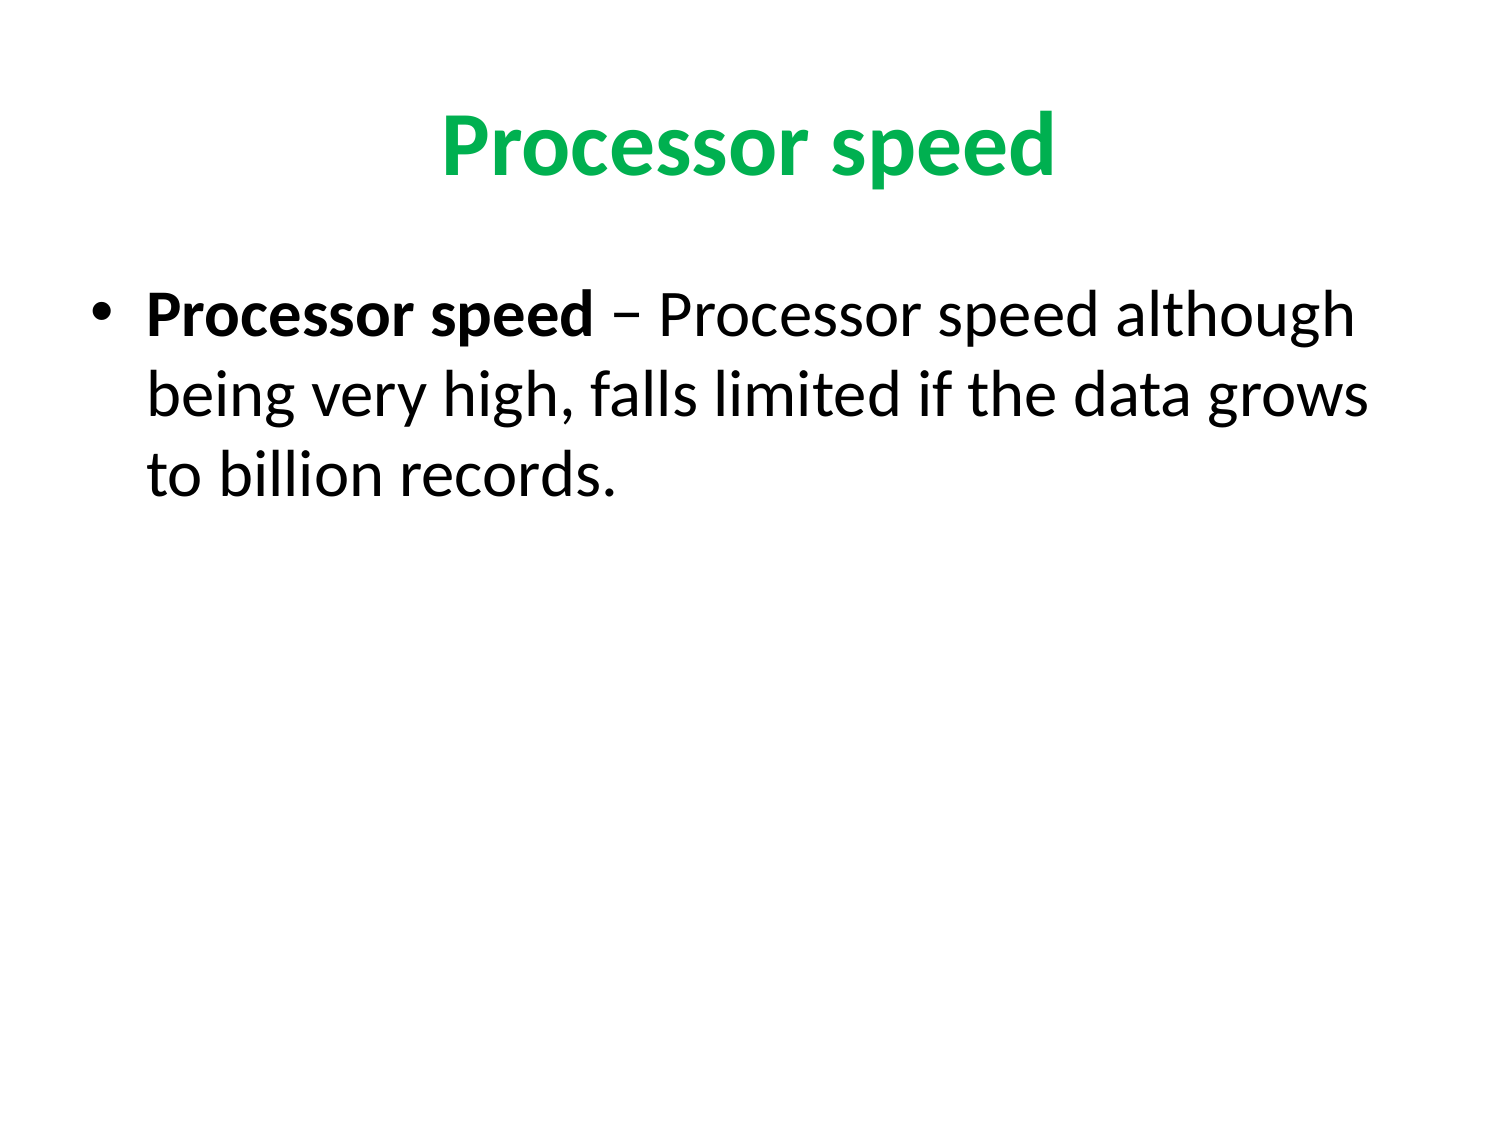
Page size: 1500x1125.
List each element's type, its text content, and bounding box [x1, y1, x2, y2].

title Processor speed [75, 45, 1425, 233]
list Processor speed − Processor speed although being very high, falls limited if the data grows to billion records. [75, 262, 1425, 1005]
